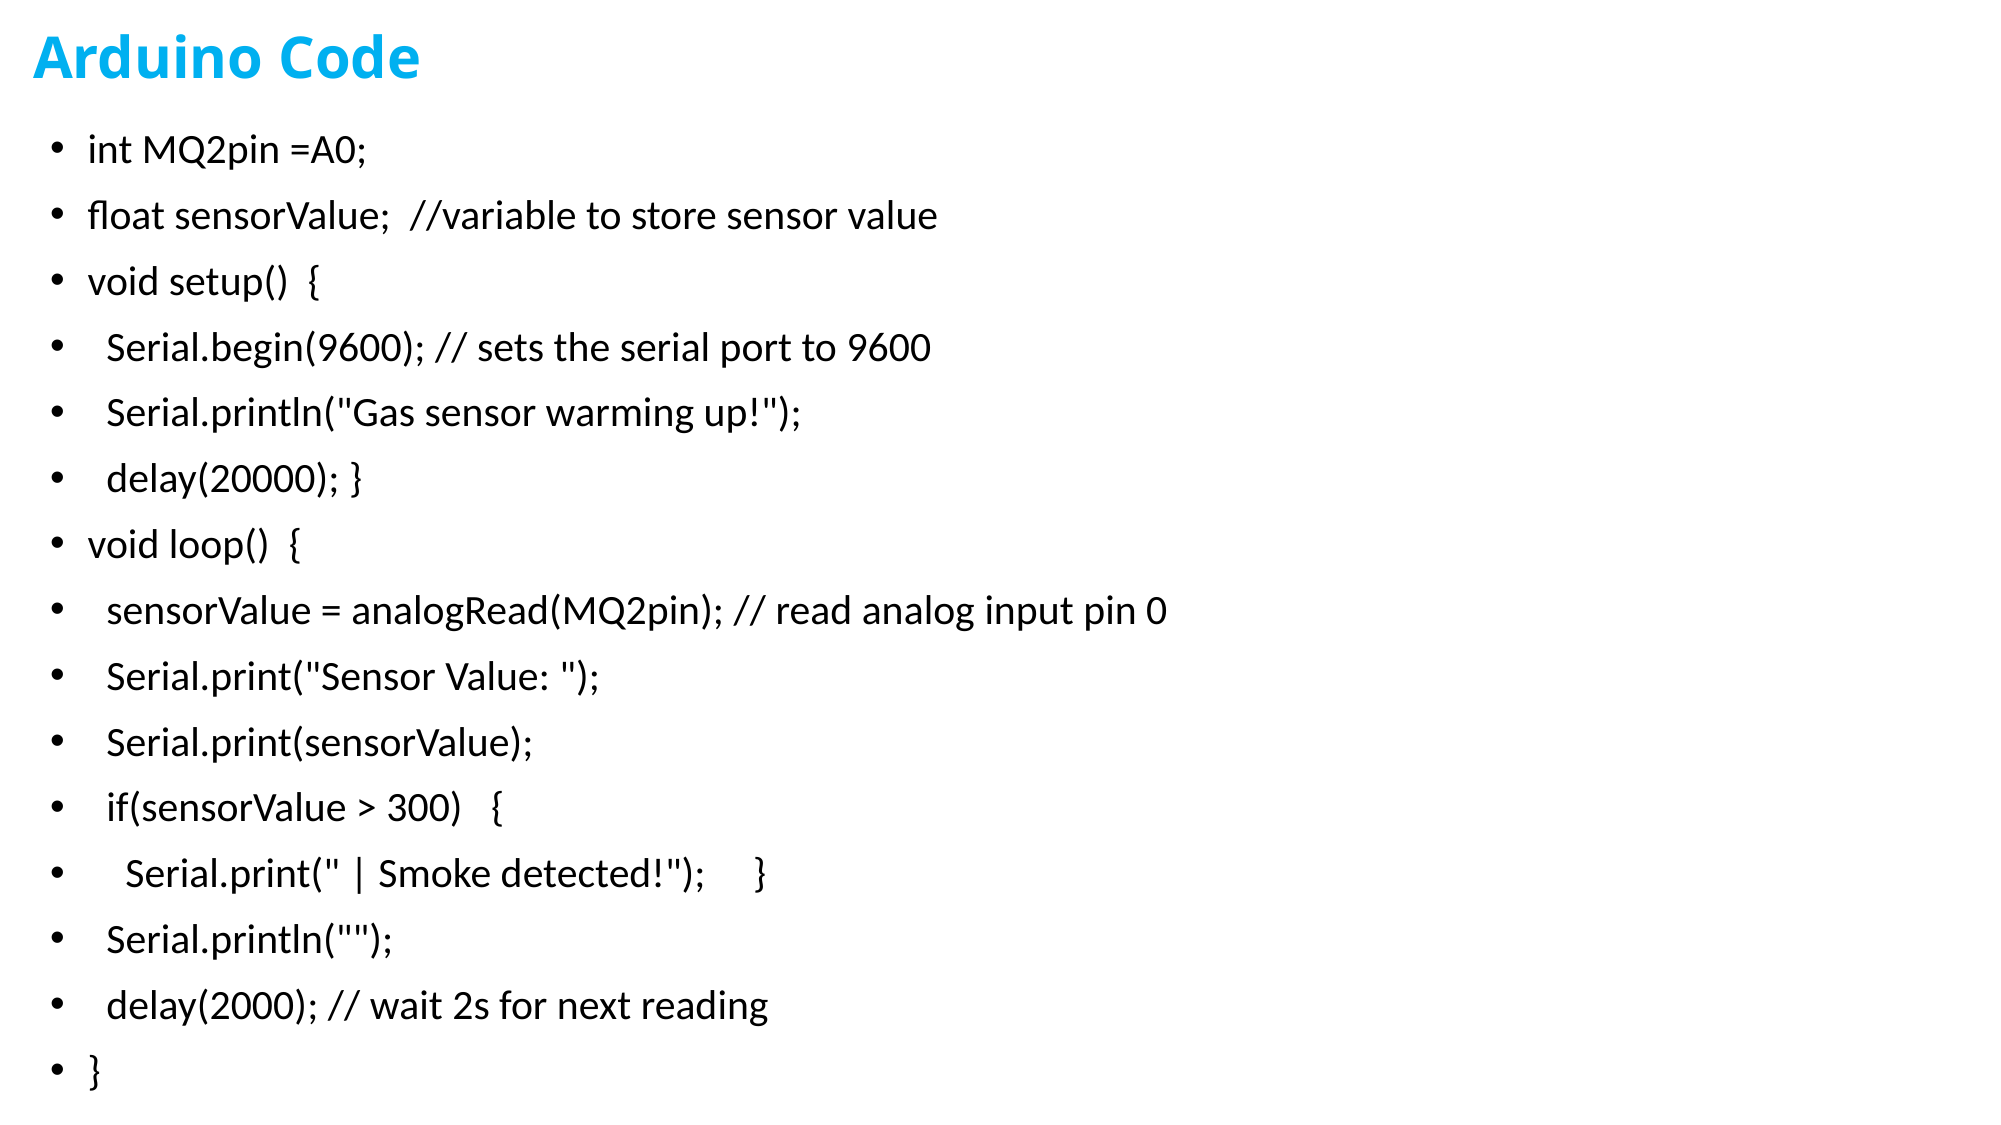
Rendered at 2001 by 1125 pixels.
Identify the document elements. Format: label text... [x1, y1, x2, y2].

list int MQ2pin =A0; float sensorValue; //variable to store sensor value void setup() { Serial.begin(9600); // sets the serial port to 9600 Serial.println("Gas sensor warming up!"); delay(20000); } void loop() { sensorValue = analogRead(MQ2pin); // read analog input pin 0 Serial.print("Sensor Value: "); Serial.print(sensorValue); if(sensorValue > 300) { Serial.print(" | Smoke detected!"); } Serial.println(""); delay(2000); // wait 2s for next reading } [35, 120, 1922, 1066]
title Arduino Code [18, 21, 1846, 169]
